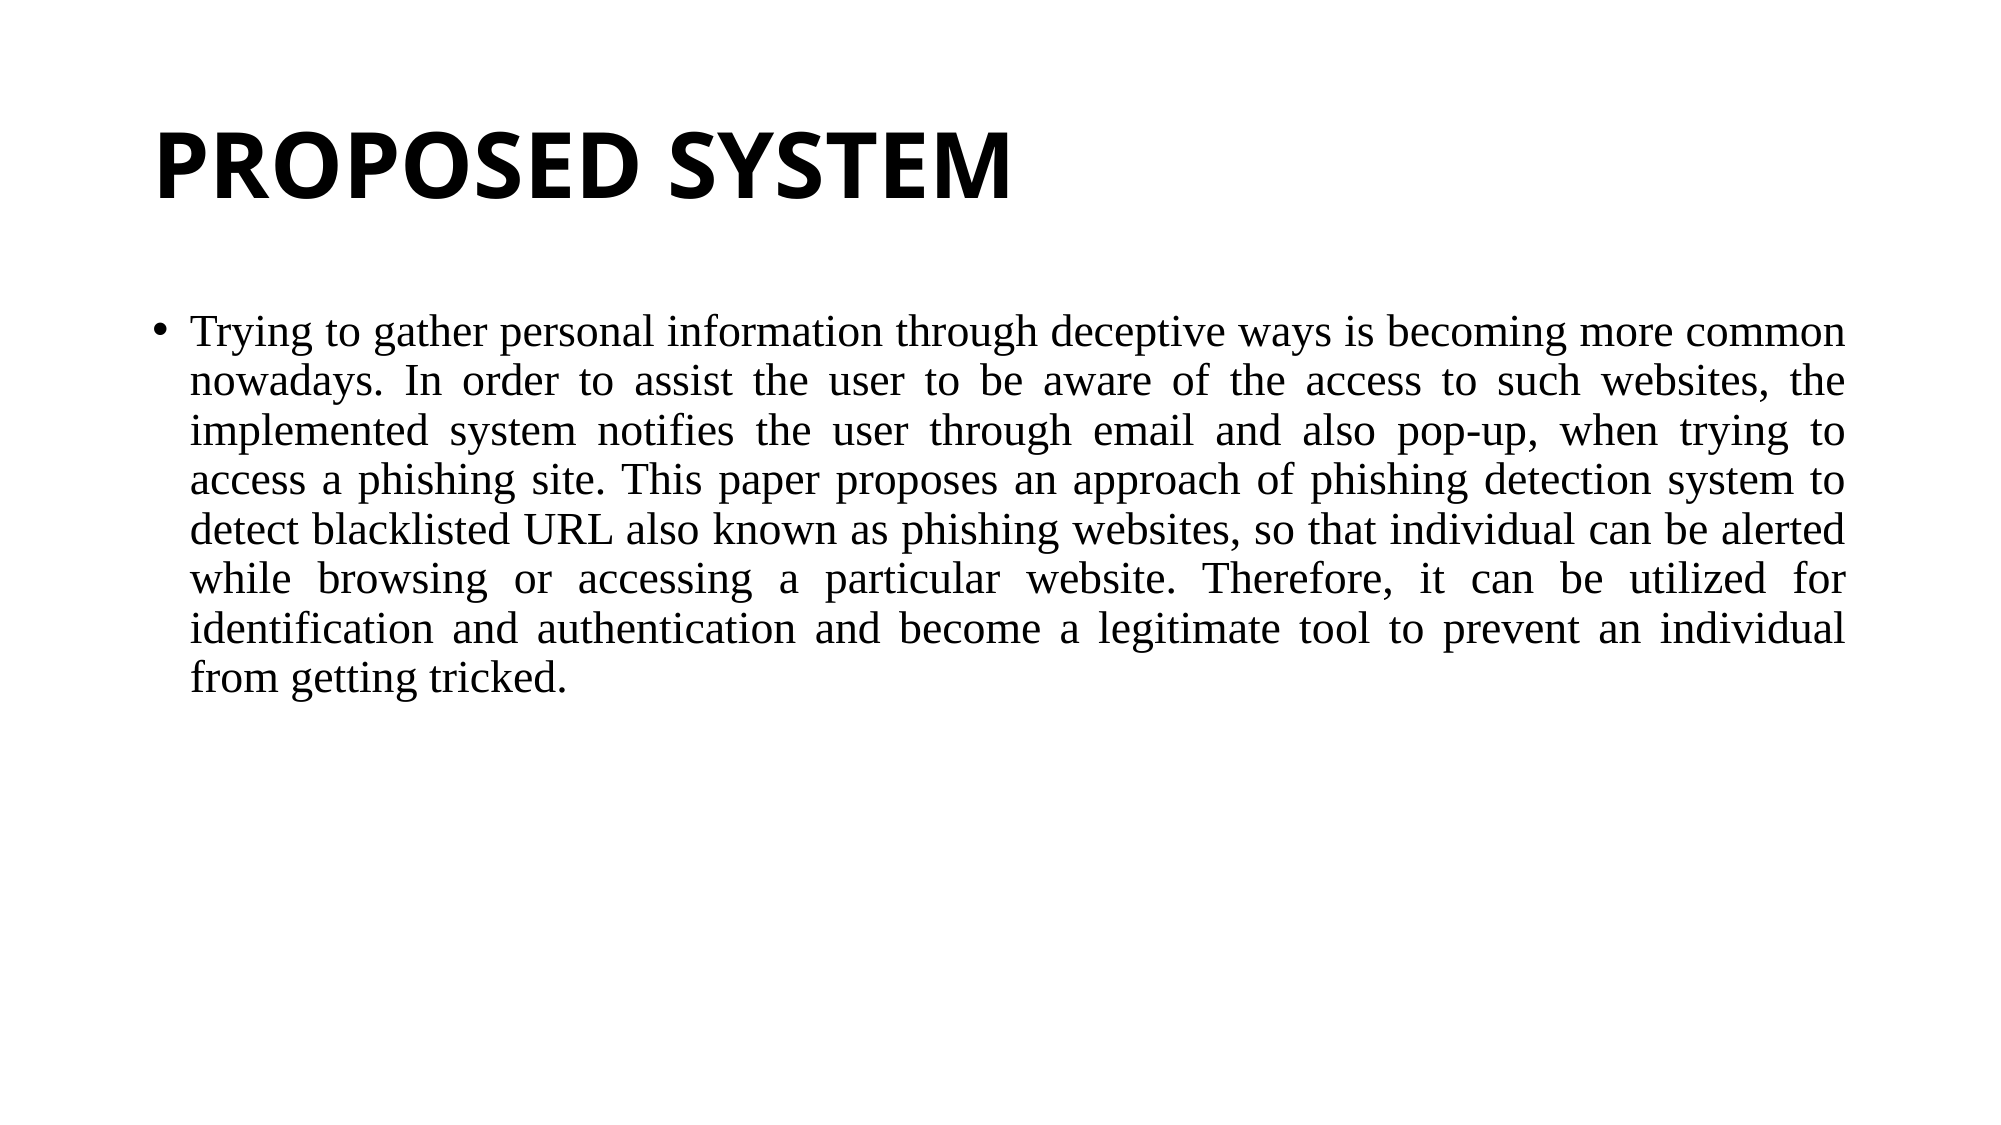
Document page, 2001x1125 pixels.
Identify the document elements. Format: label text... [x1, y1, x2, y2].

title PROPOSED SYSTEM [137, 59, 1863, 278]
list Trying to gather personal information through deceptive ways is becoming more common nowadays. In order to assist the user to be aware of the access to such websites, the implemented system notifies the user through email and also pop-up, when trying to access a phishing site. This paper proposes an approach of phishing detection system to detect blacklisted URL also known as phishing websites, so that individual can be alerted while browsing or accessing a particular website. Therefore, it can be utilized for identification and authentication and become a legitimate tool to prevent an individual from getting tricked. [137, 299, 1863, 1014]
